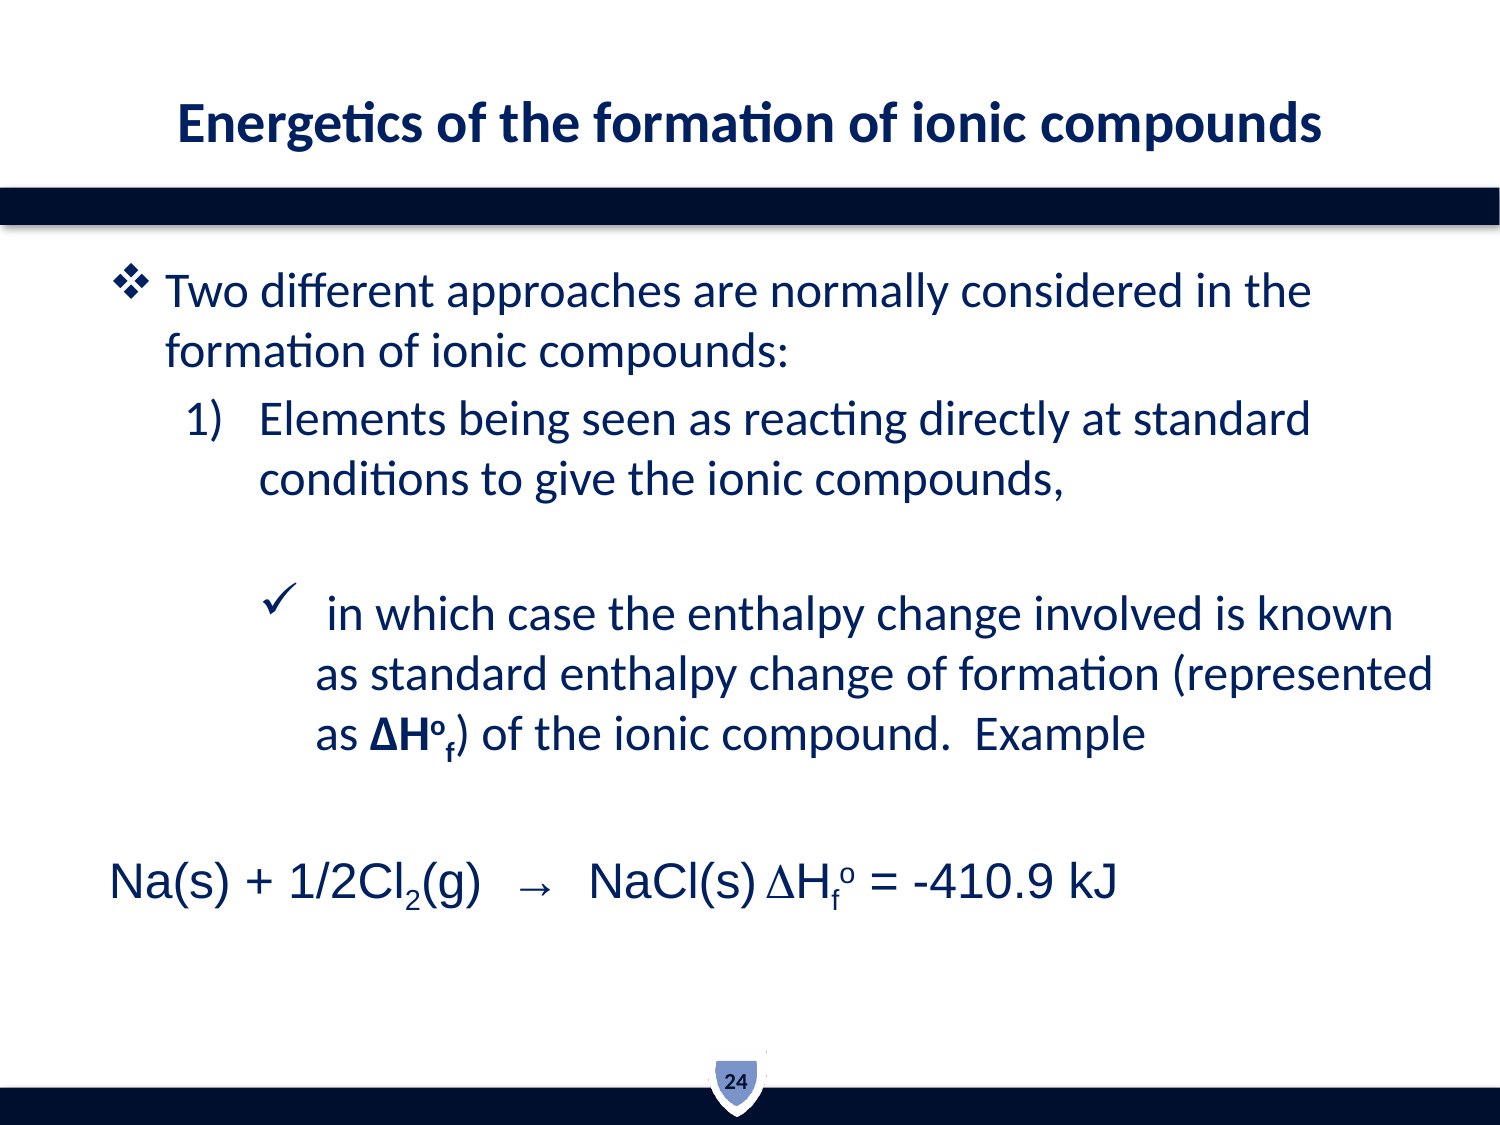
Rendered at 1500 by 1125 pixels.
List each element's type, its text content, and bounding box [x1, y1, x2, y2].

slide_number 24 [704, 1050, 768, 1110]
title Energetics of the formation of ionic compounds [75, 24, 1425, 213]
picture [706, 1110, 767, 1117]
list Two different approaches are normally considered in the formation of ionic compounds: Elements being seen as reacting directly at standard conditions to give the ionic compounds, in which case the enthalpy change involved is known as standard enthalpy change of formation (represented as ΔHof) of the ionic compound. Example Na(s) + 1/2Cl2(g) → NaCl(s) Hfo = -410.9 kJ [75, 249, 1464, 1061]
